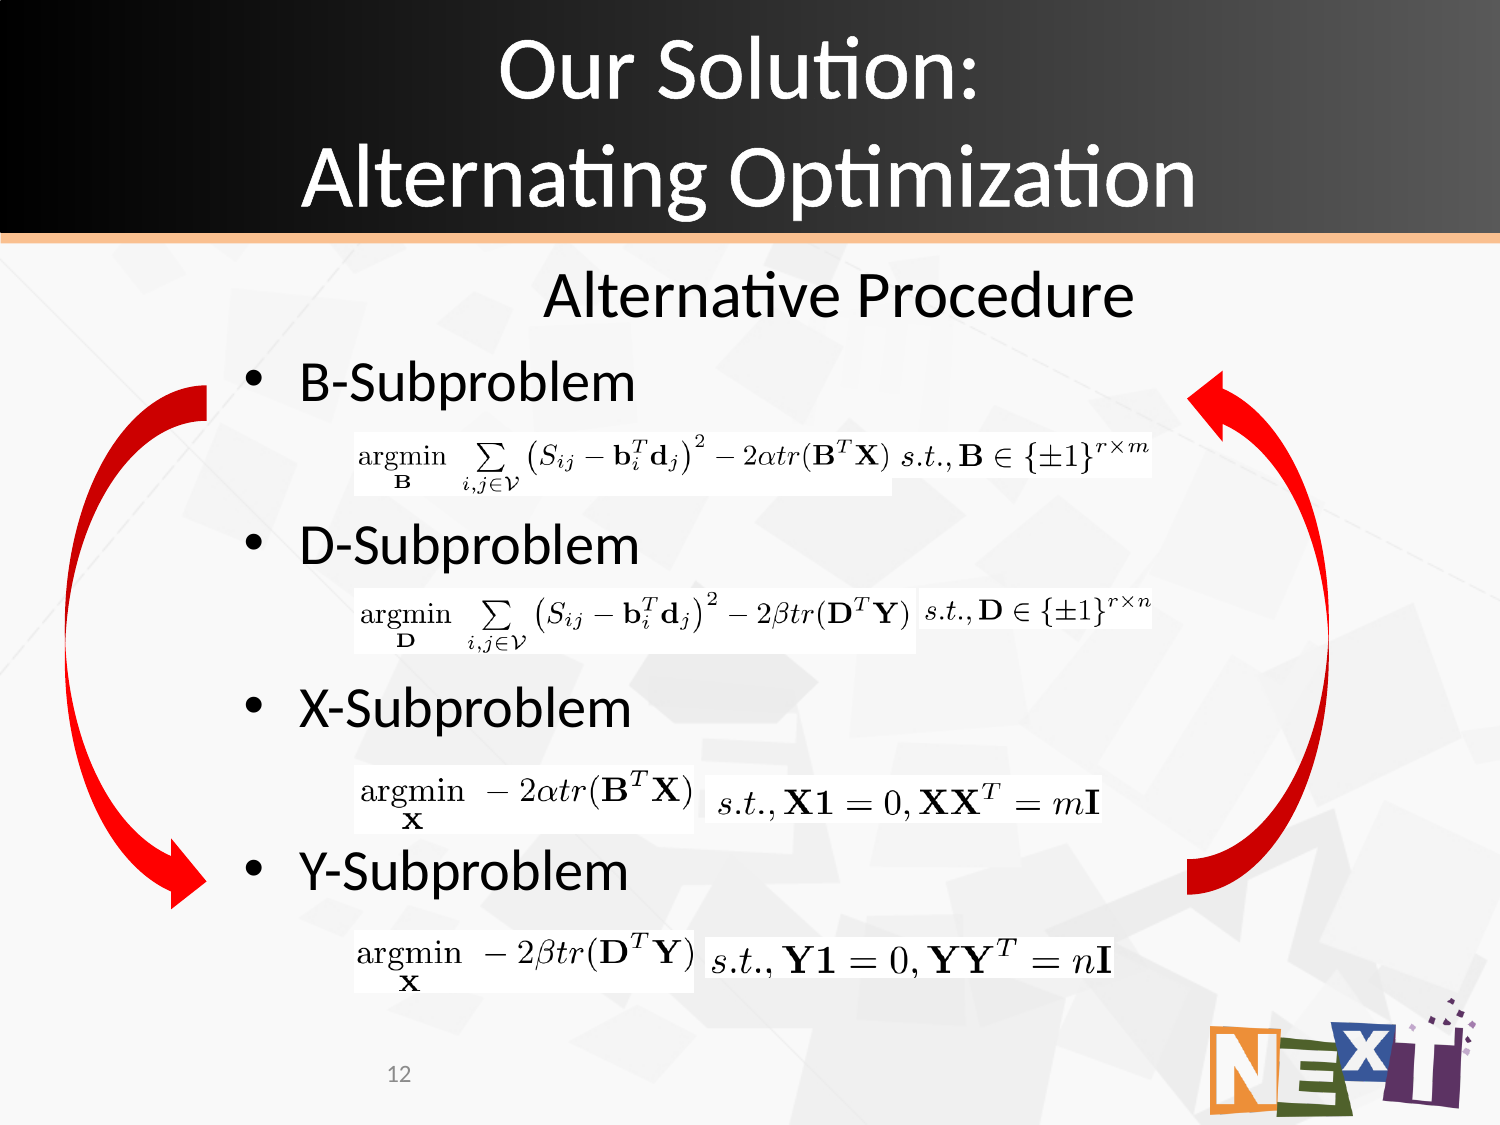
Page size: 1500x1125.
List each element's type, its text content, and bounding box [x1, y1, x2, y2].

picture [353, 764, 694, 834]
picture [918, 588, 1152, 630]
title Our Solution: Alternating Optimization [0, 0, 1500, 233]
picture [353, 432, 1152, 497]
text_box [62, 383, 209, 912]
list Alternative Procedure B-Subproblem D-Subproblem X-Subproblem Y-Subproblem [228, 243, 1270, 986]
picture [705, 937, 1114, 978]
picture [1210, 998, 1476, 1117]
text_box [1184, 368, 1331, 897]
slide_number 12 [76, 1042, 427, 1103]
picture [353, 930, 694, 994]
picture [353, 588, 916, 655]
picture [705, 775, 1102, 824]
